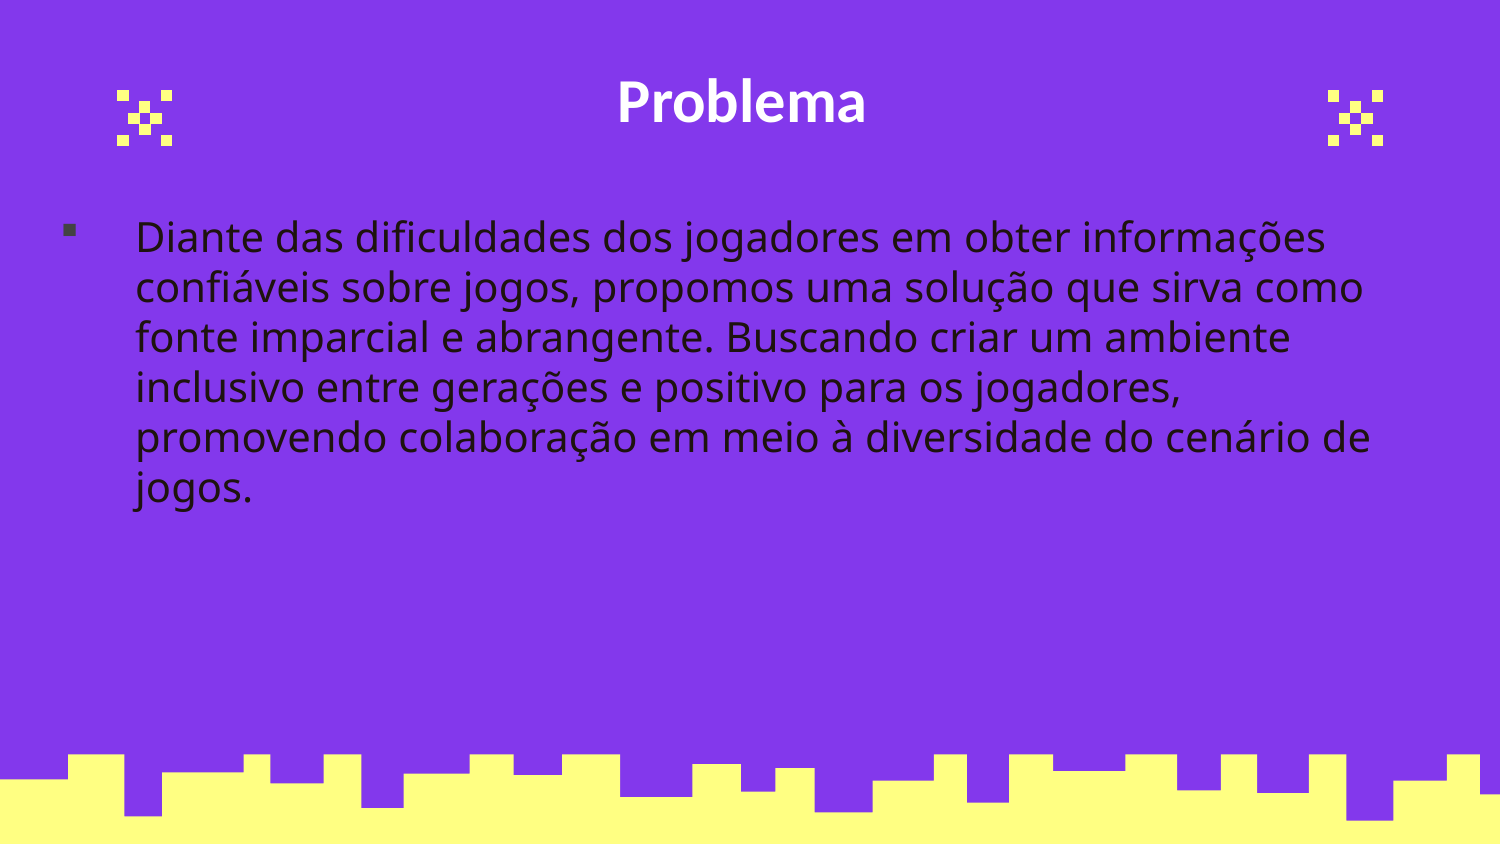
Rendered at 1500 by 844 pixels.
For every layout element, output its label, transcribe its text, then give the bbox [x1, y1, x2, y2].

title Problema [114, 59, 1386, 144]
subtitle Diante das dificuldades dos jogadores em obter informações confiáveis sobre jogos, propomos uma solução que sirva como fonte imparcial e abrangente. Buscando criar um ambiente inclusivo entre gerações e positivo para os jogadores, promovendo colaboração em meio à diversidade do cenário de jogos. [60, 160, 1386, 677]
